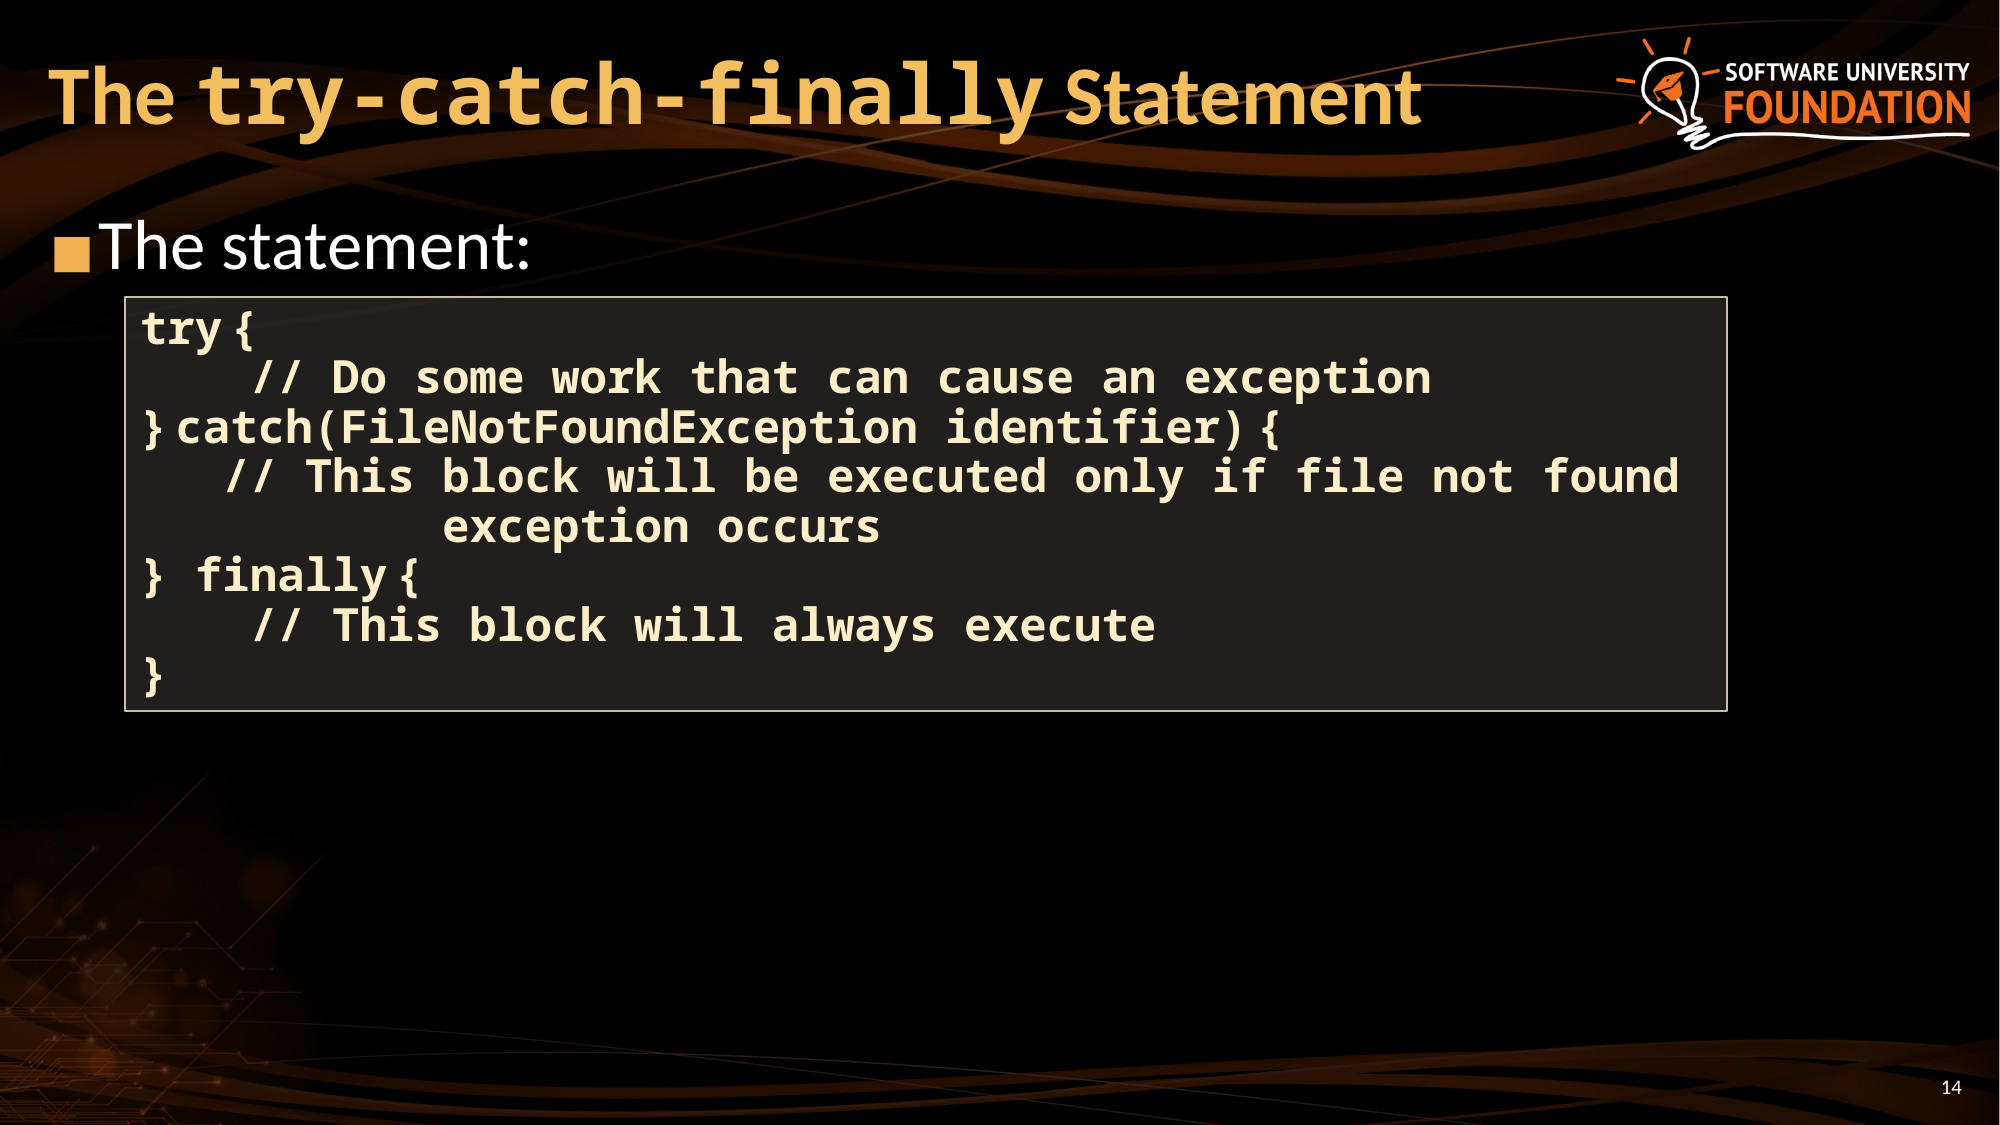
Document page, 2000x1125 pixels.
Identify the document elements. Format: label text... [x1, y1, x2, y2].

title The try-catch-finally Statement [30, 6, 1602, 189]
text_box try { // Do some work that can cause an exception } catch(FileNotFoundException identifier) { // This block will be executed only if file not found exception occurs } finally { // This block will always execute } [124, 297, 1727, 711]
picture [0, 0, 2000, 1125]
list The statement: [31, 188, 1968, 1103]
